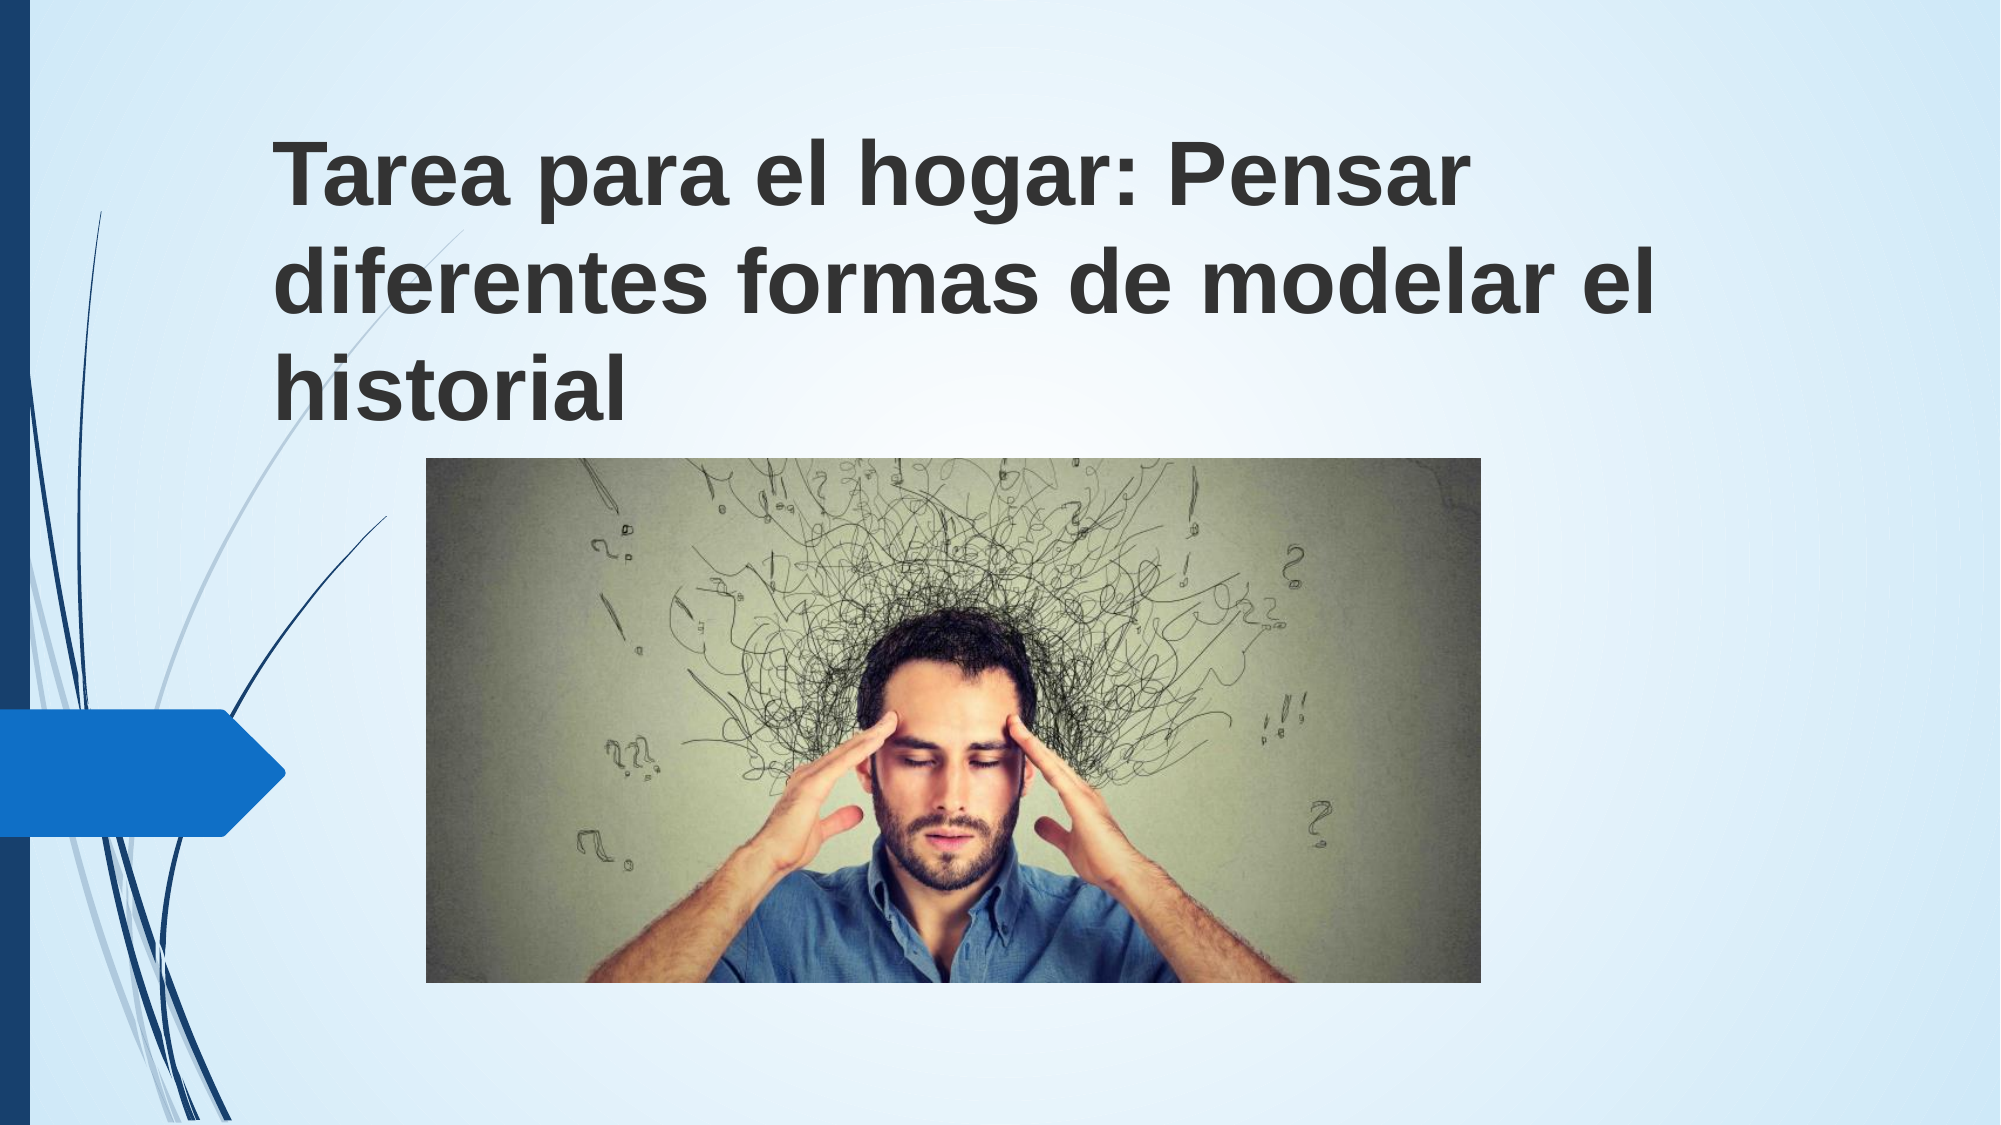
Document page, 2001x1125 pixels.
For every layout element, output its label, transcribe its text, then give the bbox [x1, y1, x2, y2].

text_box Tarea para el hogar: Pensar diferentes formas de modelar el historial [272, 137, 1827, 423]
picture [425, 458, 1481, 983]
